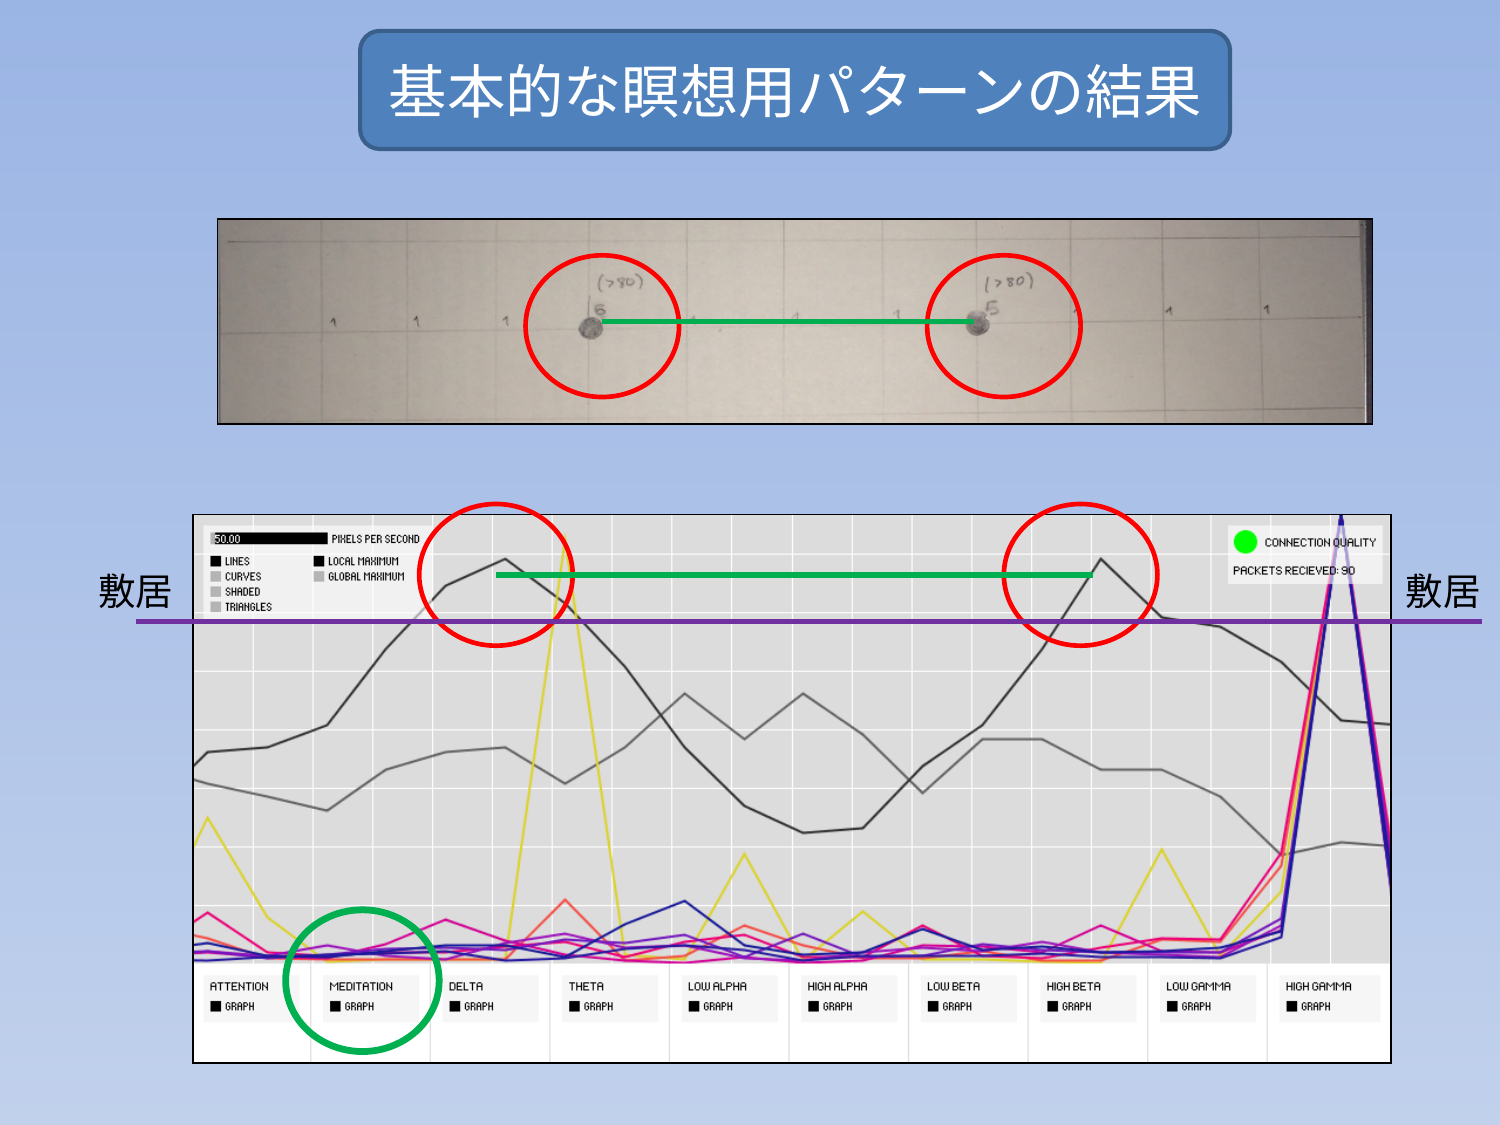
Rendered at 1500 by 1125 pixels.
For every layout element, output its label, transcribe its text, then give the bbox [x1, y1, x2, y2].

picture [193, 622, 1391, 1063]
text_box 敷居 [83, 560, 188, 621]
text_box [1038, 501, 1123, 513]
picture [218, 219, 1373, 424]
text_box 敷居 [1394, 560, 1496, 621]
text_box [454, 501, 538, 513]
text_box 基本的な瞑想用パターンの結果 [358, 28, 1233, 152]
picture [193, 514, 1391, 621]
